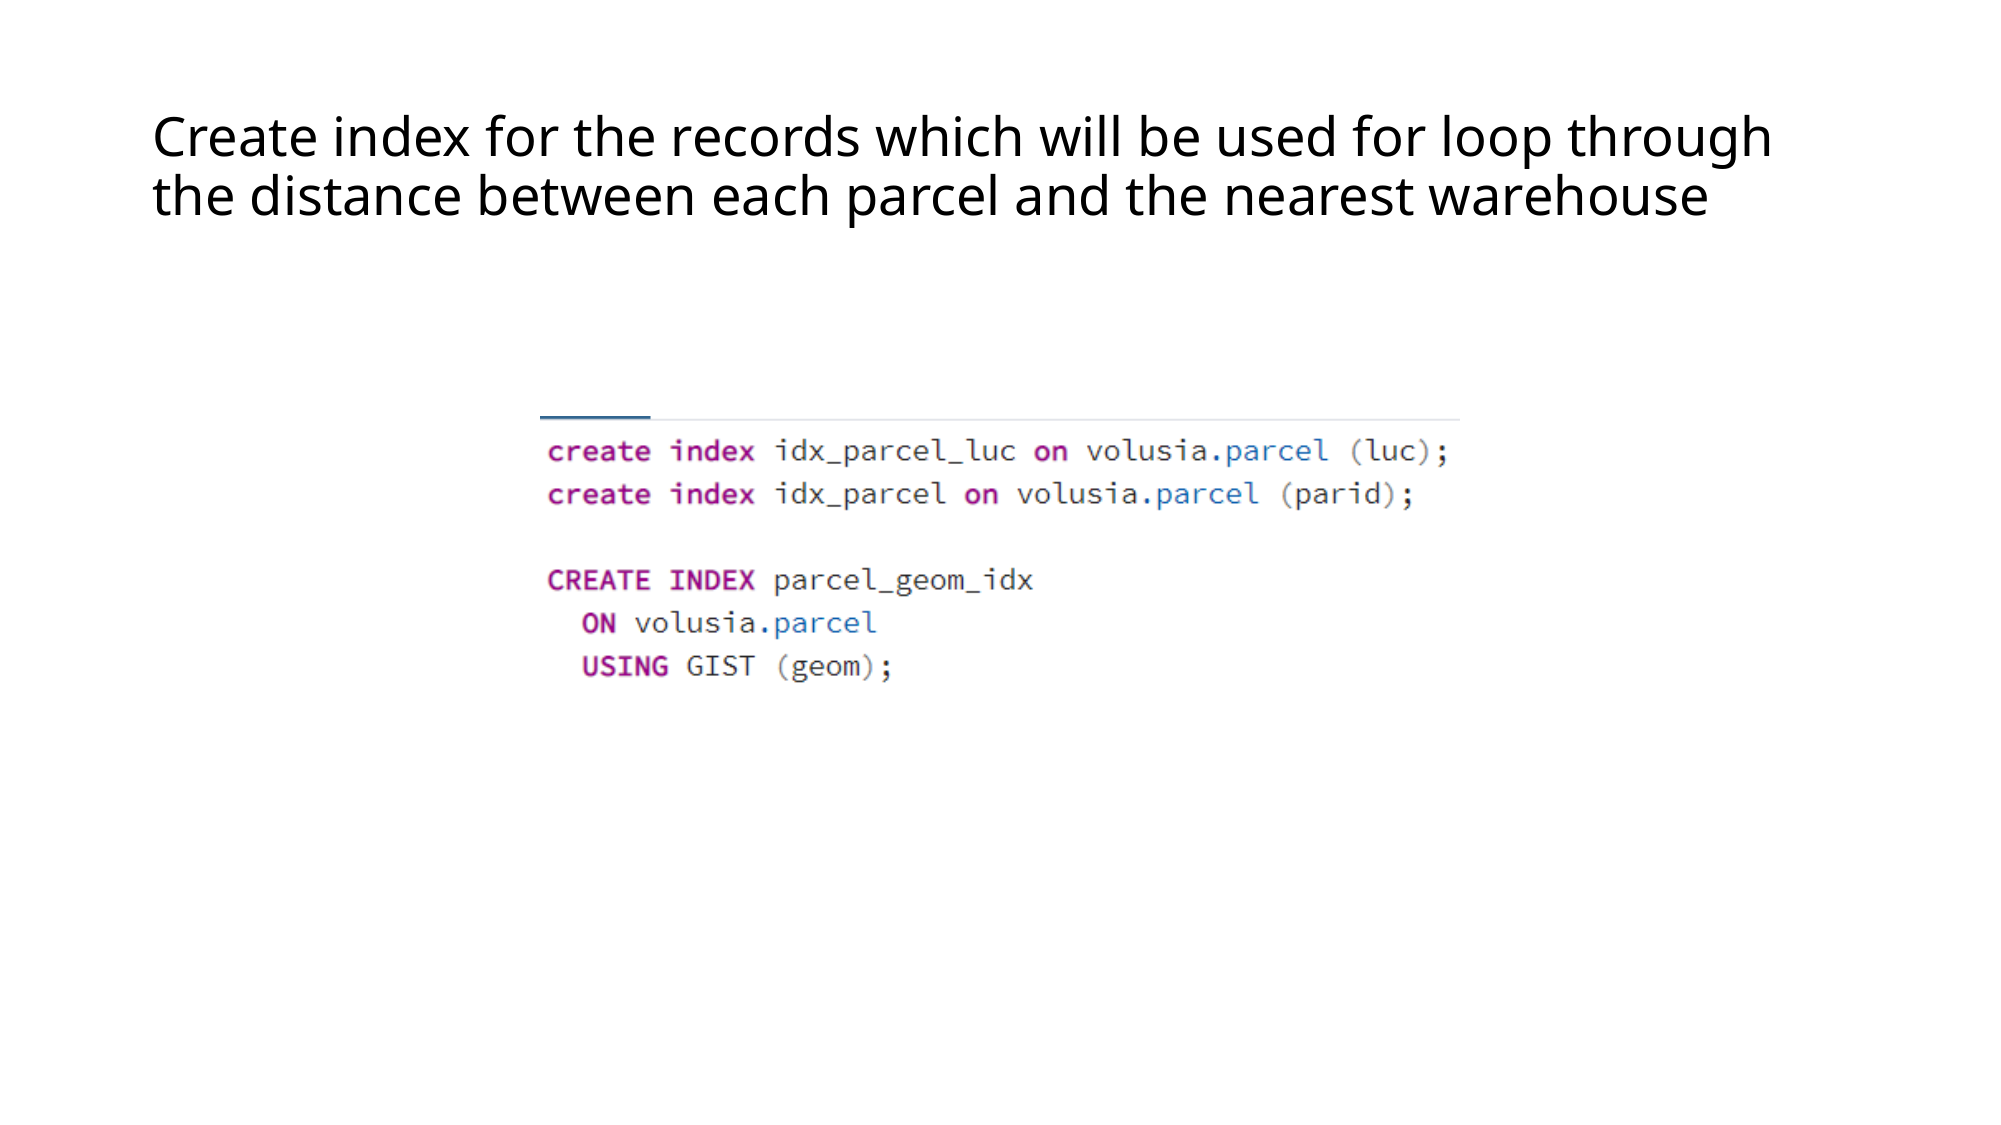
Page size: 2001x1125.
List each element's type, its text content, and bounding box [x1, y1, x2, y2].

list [540, 416, 1460, 709]
title Create index for the records which will be used for loop through the distance between each parcel and the nearest warehouse [137, 59, 1863, 278]
